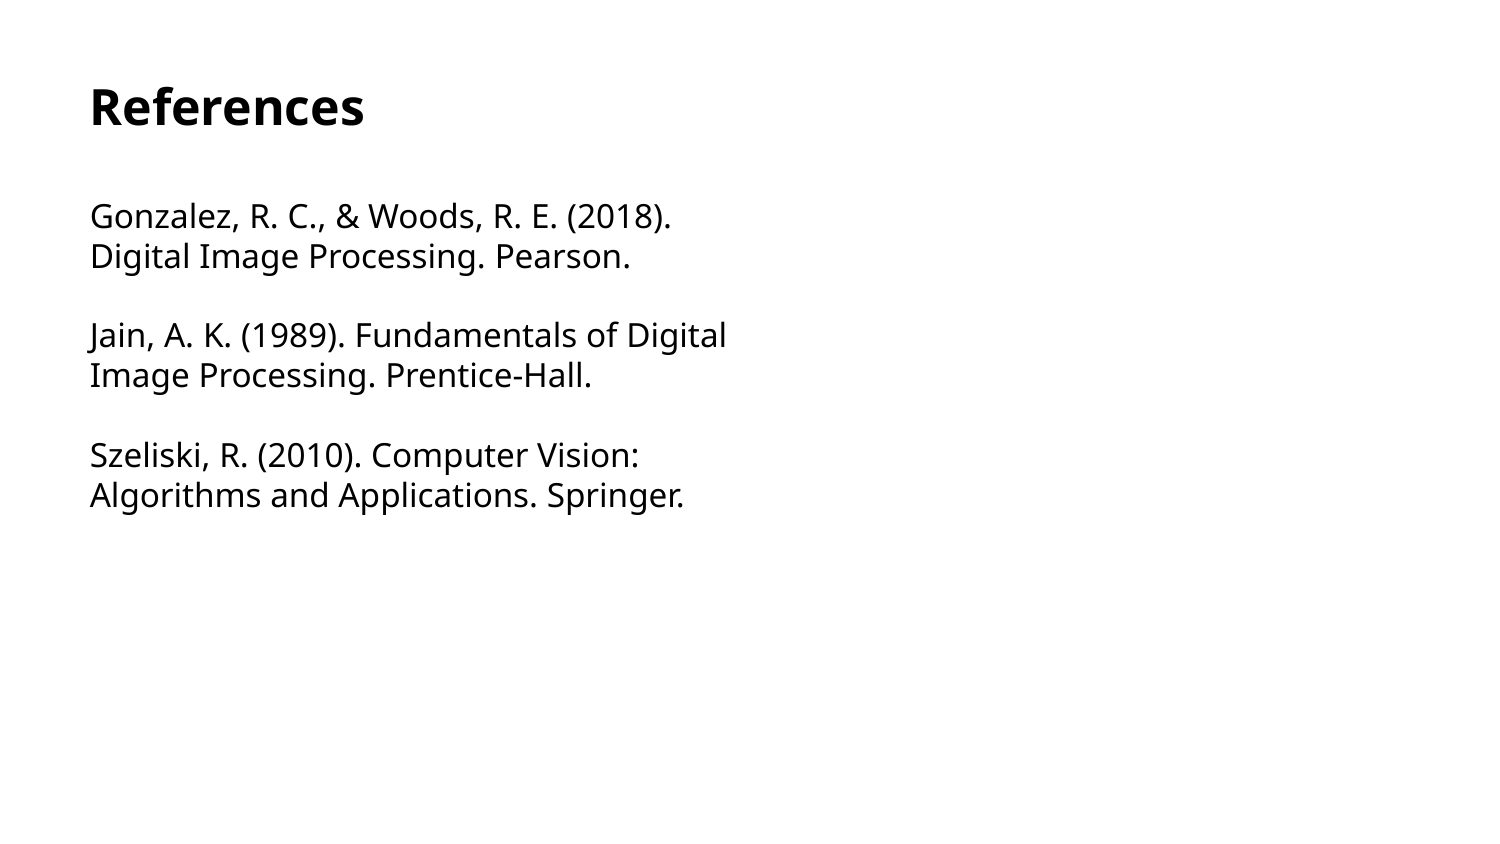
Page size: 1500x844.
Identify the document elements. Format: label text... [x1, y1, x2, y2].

text_box References [74, 37, 1425, 173]
text_box Gonzalez, R. C., & Woods, R. E. (2018). Digital Image Processing. Pearson. Jain, A. K. (1989). Fundamentals of Digital Image Processing. Prentice-Hall. Szeliski, R. (2010). Computer Vision: Algorithms and Applications. Springer. [74, 187, 750, 713]
